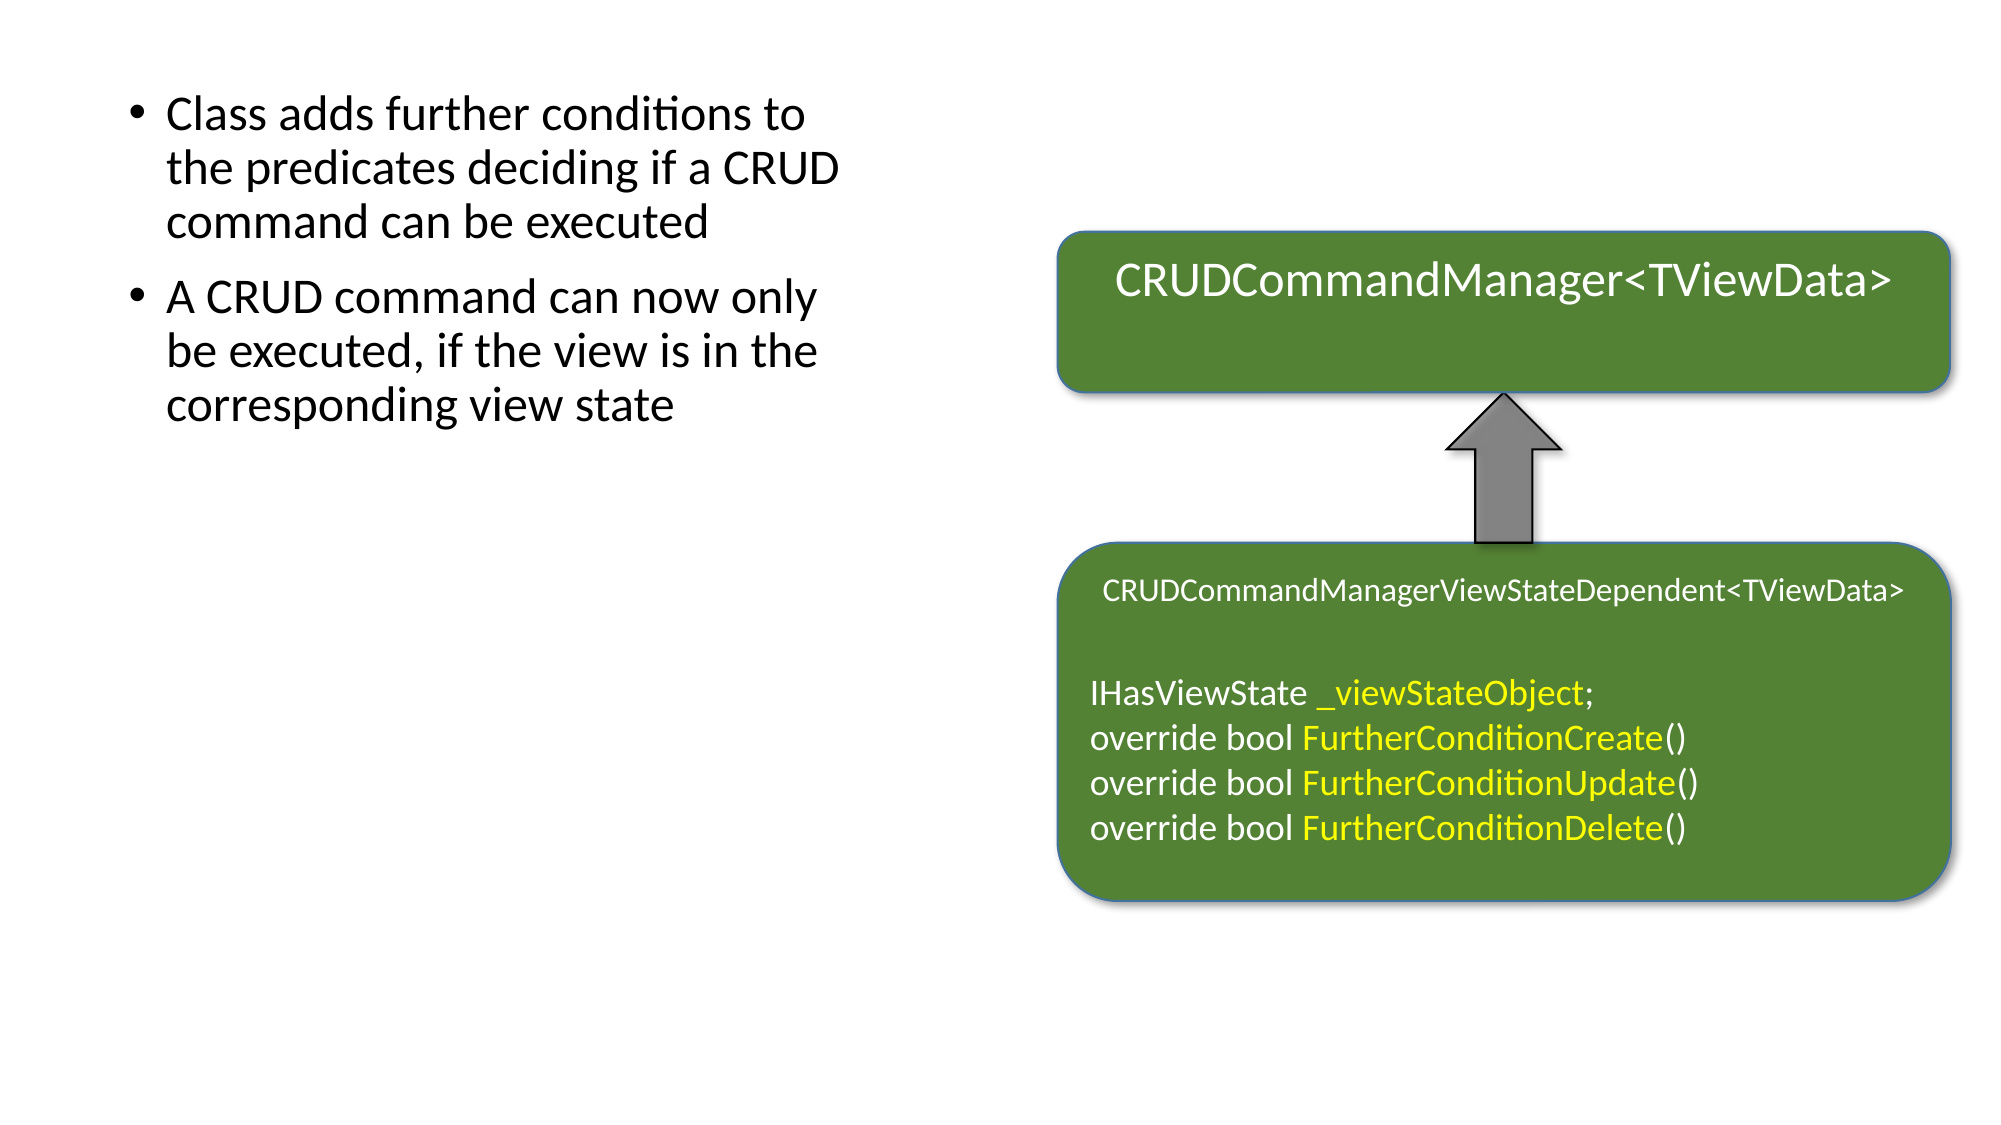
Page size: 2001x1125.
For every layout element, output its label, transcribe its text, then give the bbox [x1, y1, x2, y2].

text_box CRUDCommandManagerViewStateDependent<TViewData> IHasViewState _viewStateObject; override bool FurtherConditionCreate() override bool FurtherConditionUpdate() override bool FurtherConditionDelete() [1056, 541, 1952, 902]
text_box [1444, 403, 1564, 544]
list Class adds further conditions to the predicates deciding if a CRUD command can be executed A CRUD command can now only be executed, if the view is in the corresponding view state [113, 79, 859, 1006]
text_box CRUDCommandManager<TViewData> [1056, 230, 1951, 394]
